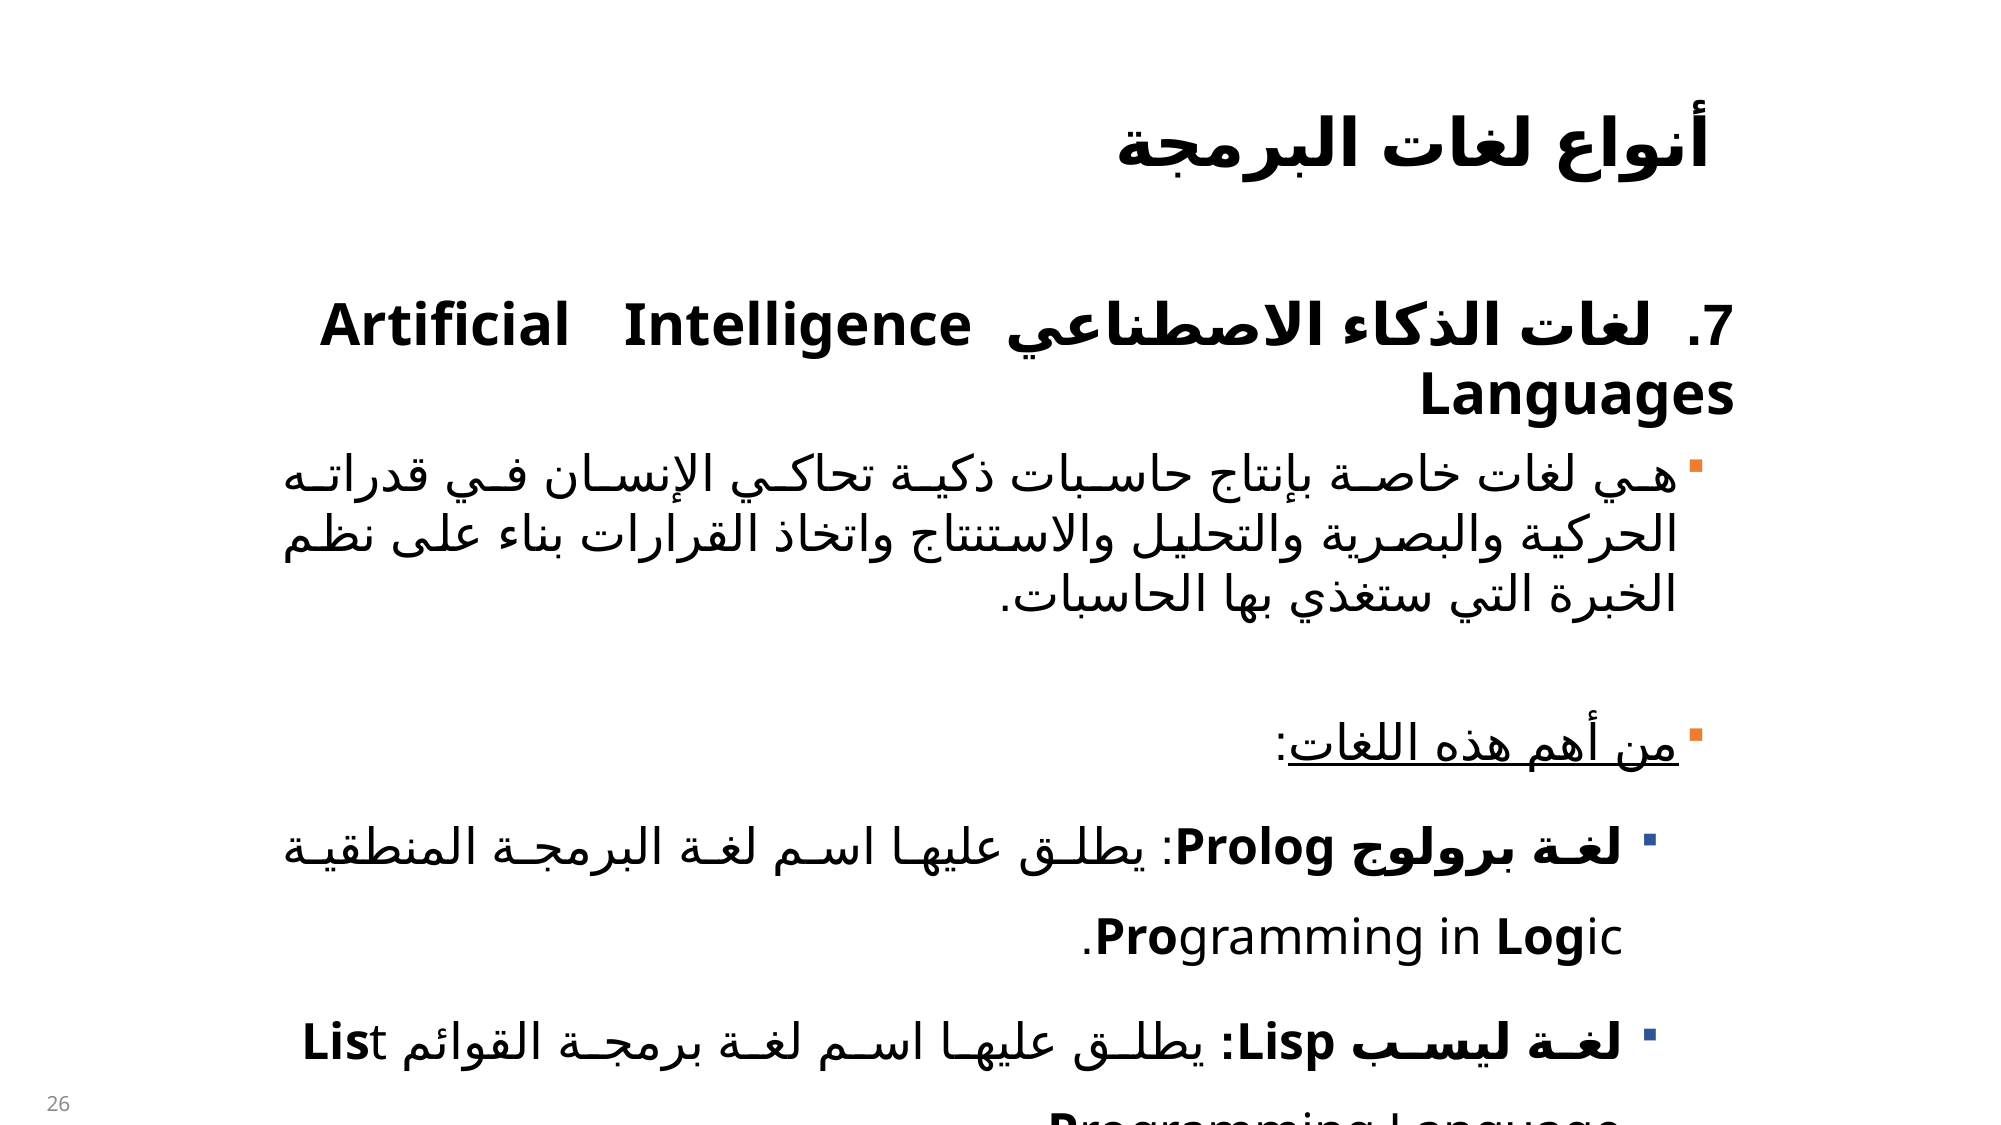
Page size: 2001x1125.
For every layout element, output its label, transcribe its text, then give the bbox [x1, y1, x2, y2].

text_box 7. لغات الذكاء الاصطناعي Artificial Intelligence Languages هي لغات خاصة بإنتاج حاسبات ذكية تحاكي الإنسان في قدراته الحركية والبصرية والتحليل والاستنتاج واتخاذ القرارات بناء على نظم الخبرة التي ستغذي بها الحاسبات. من أهم هذه اللغات: لغة برولوج Prolog: يطلق عليها اسم لغة البرمجة المنطقية Programming in Logic. لغة ليسب Lisp: يطلق عليها اسم لغة برمجة القوائم List Programming Language. [267, 279, 1750, 1106]
text_box أنواع لغات البرمجة [285, 92, 1727, 187]
slide_number 26 [0, 1084, 117, 1125]
